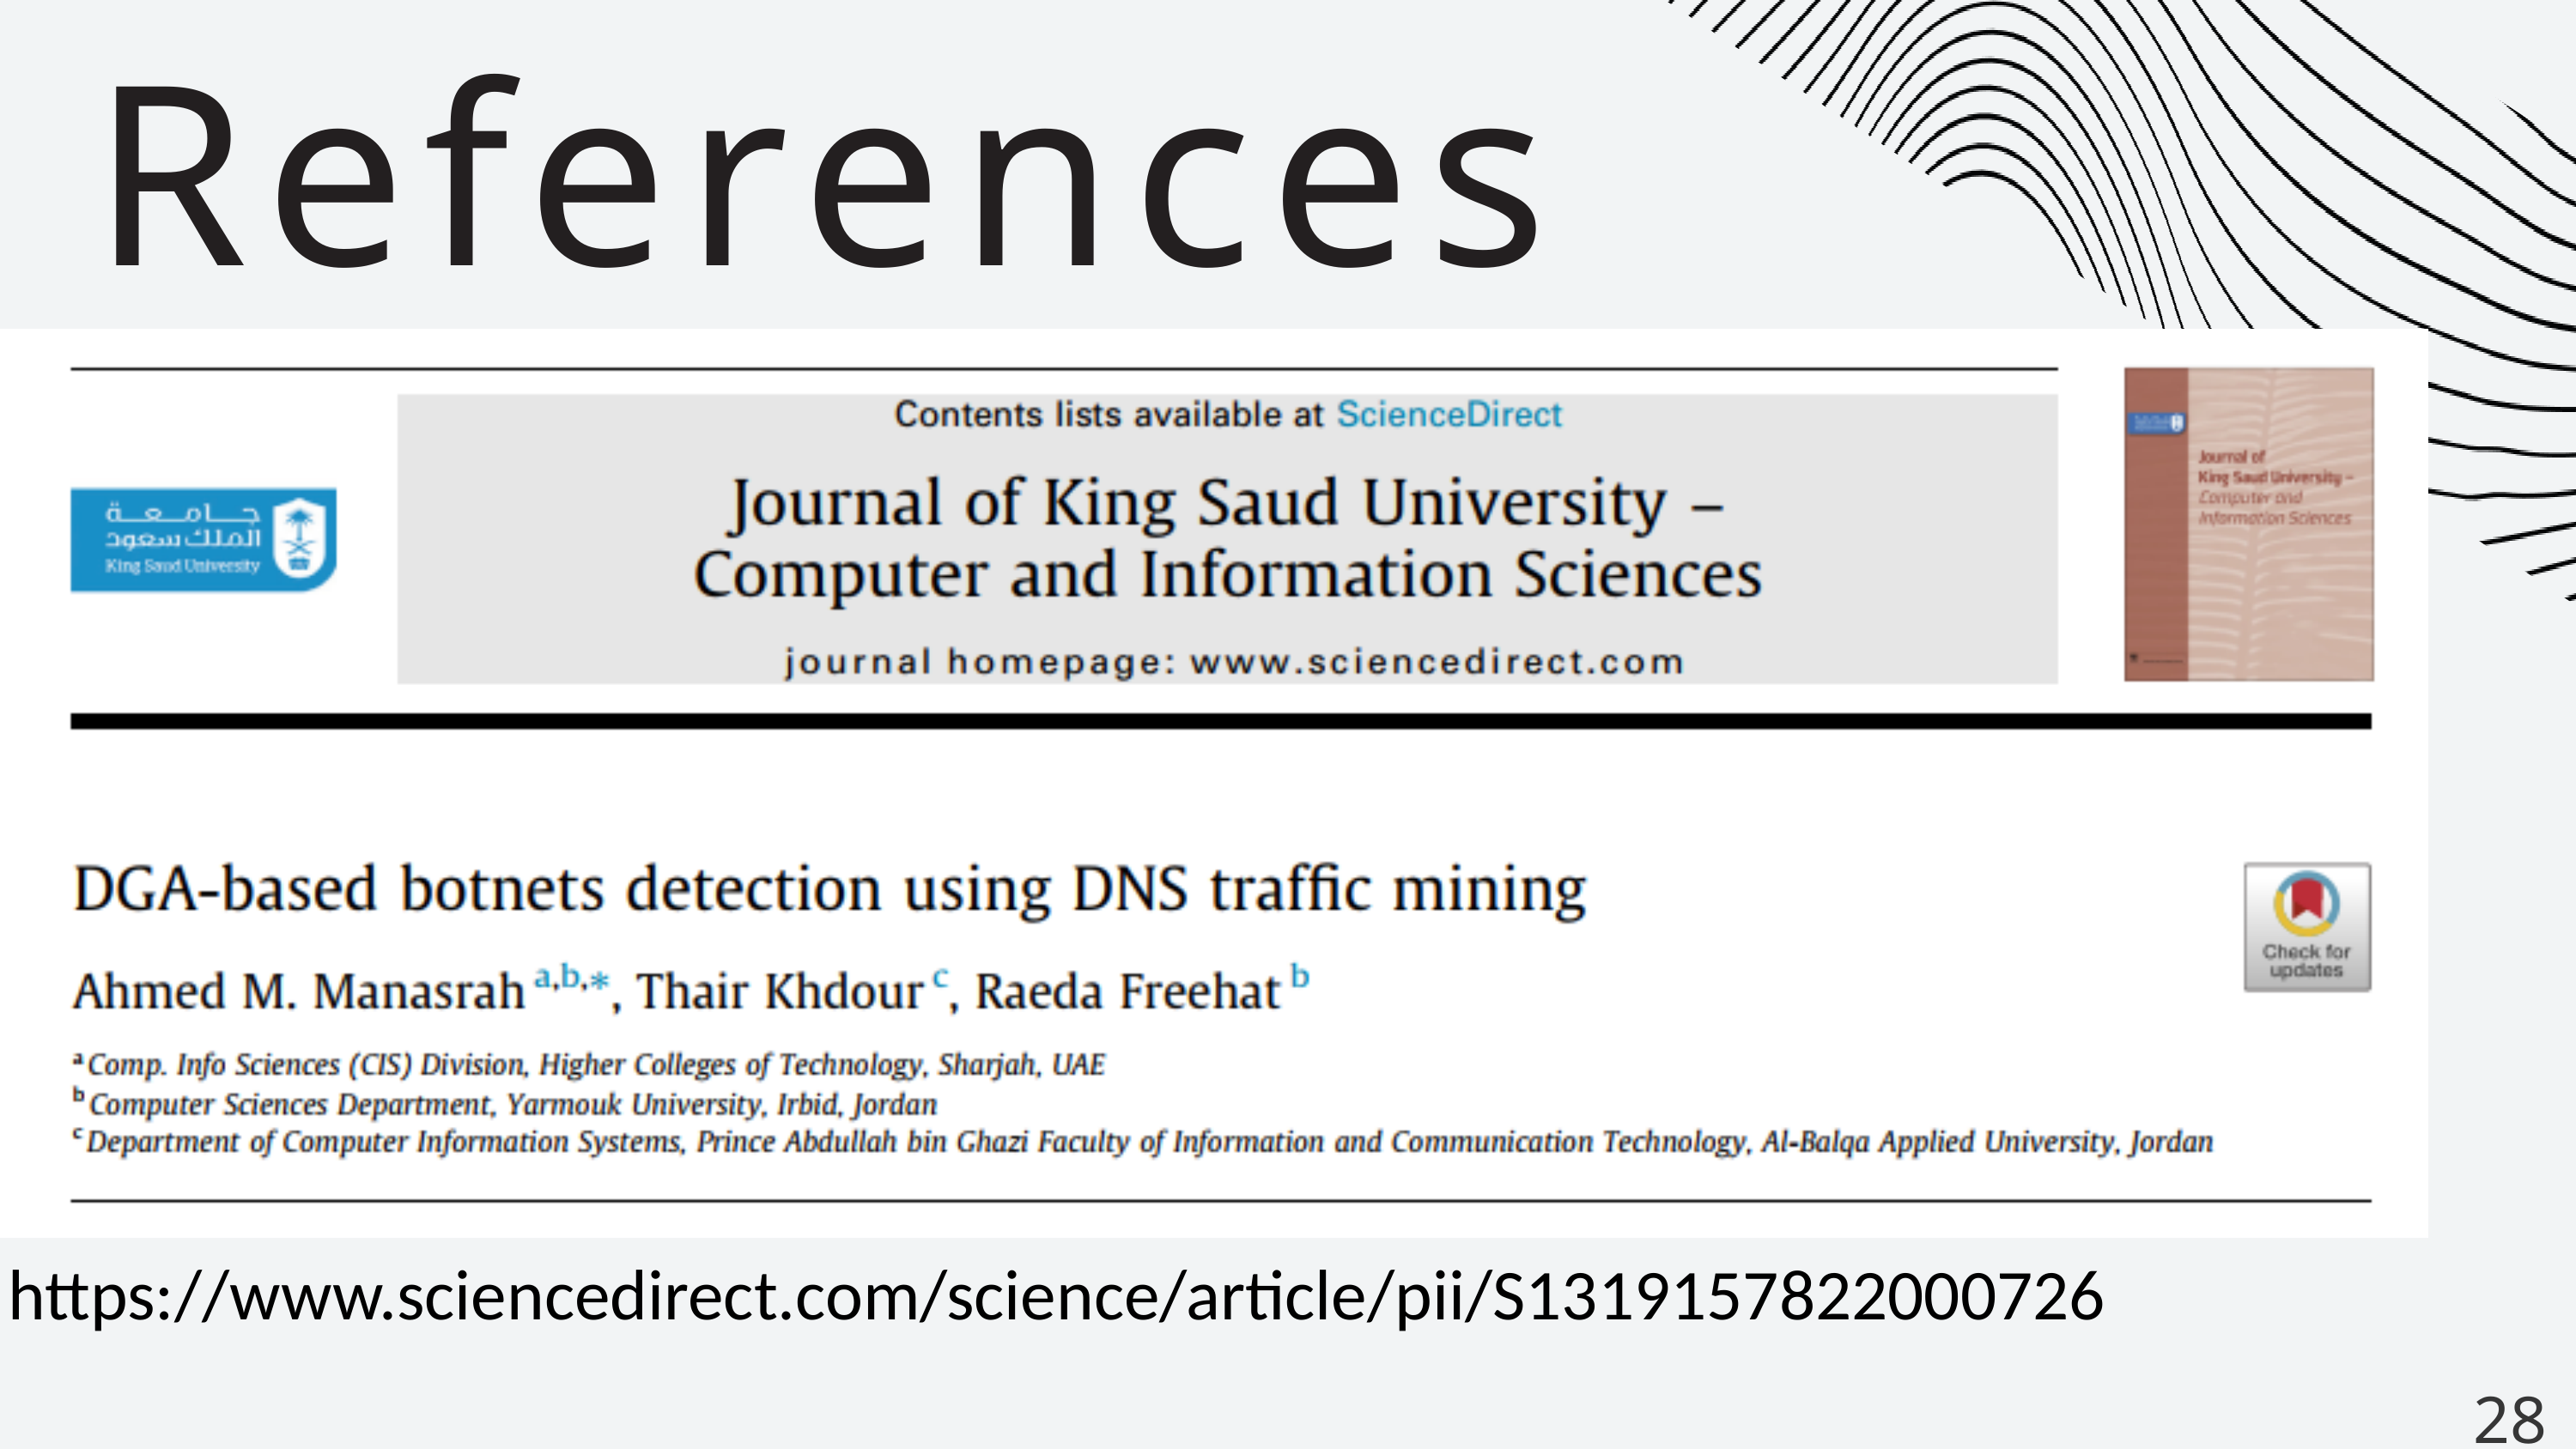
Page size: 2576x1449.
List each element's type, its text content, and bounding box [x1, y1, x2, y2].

text_box https://www.sciencedirect.com/science/article/pii/S1319157822000726 [8, 1247, 2205, 1334]
text_box 28 [2444, 1364, 2576, 1449]
text_box References [0, 70, 1771, 317]
picture [0, 329, 2428, 1238]
text_box [1664, 0, 2576, 606]
